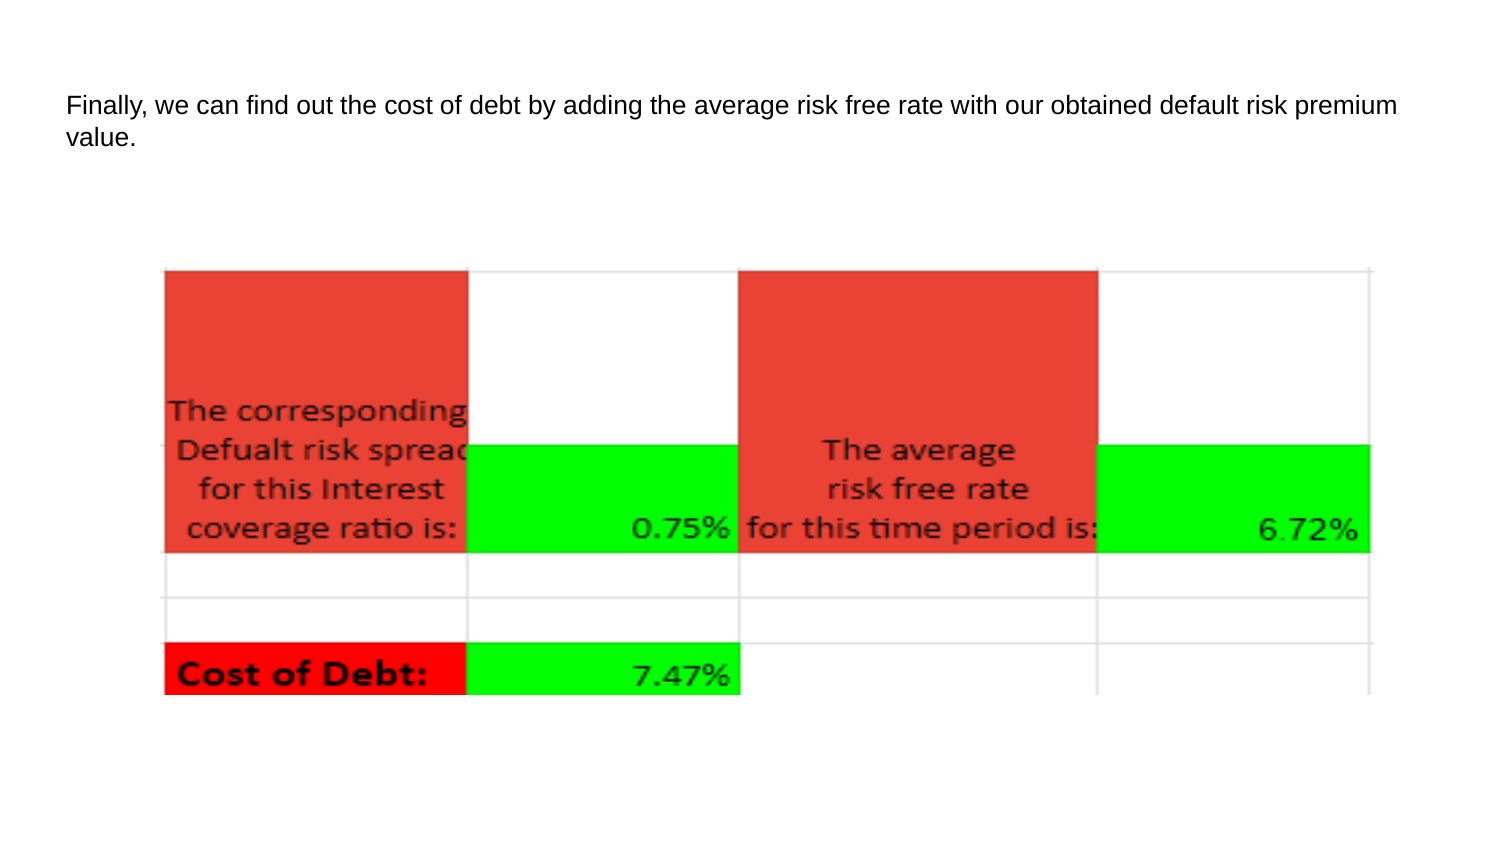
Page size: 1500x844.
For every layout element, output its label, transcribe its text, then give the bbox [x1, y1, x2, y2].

picture [160, 267, 1375, 695]
title Finally, we can find out the cost of debt by adding the average risk free rate with our obtained default risk premium value. [51, 72, 1449, 167]
list . [51, 189, 1449, 750]
